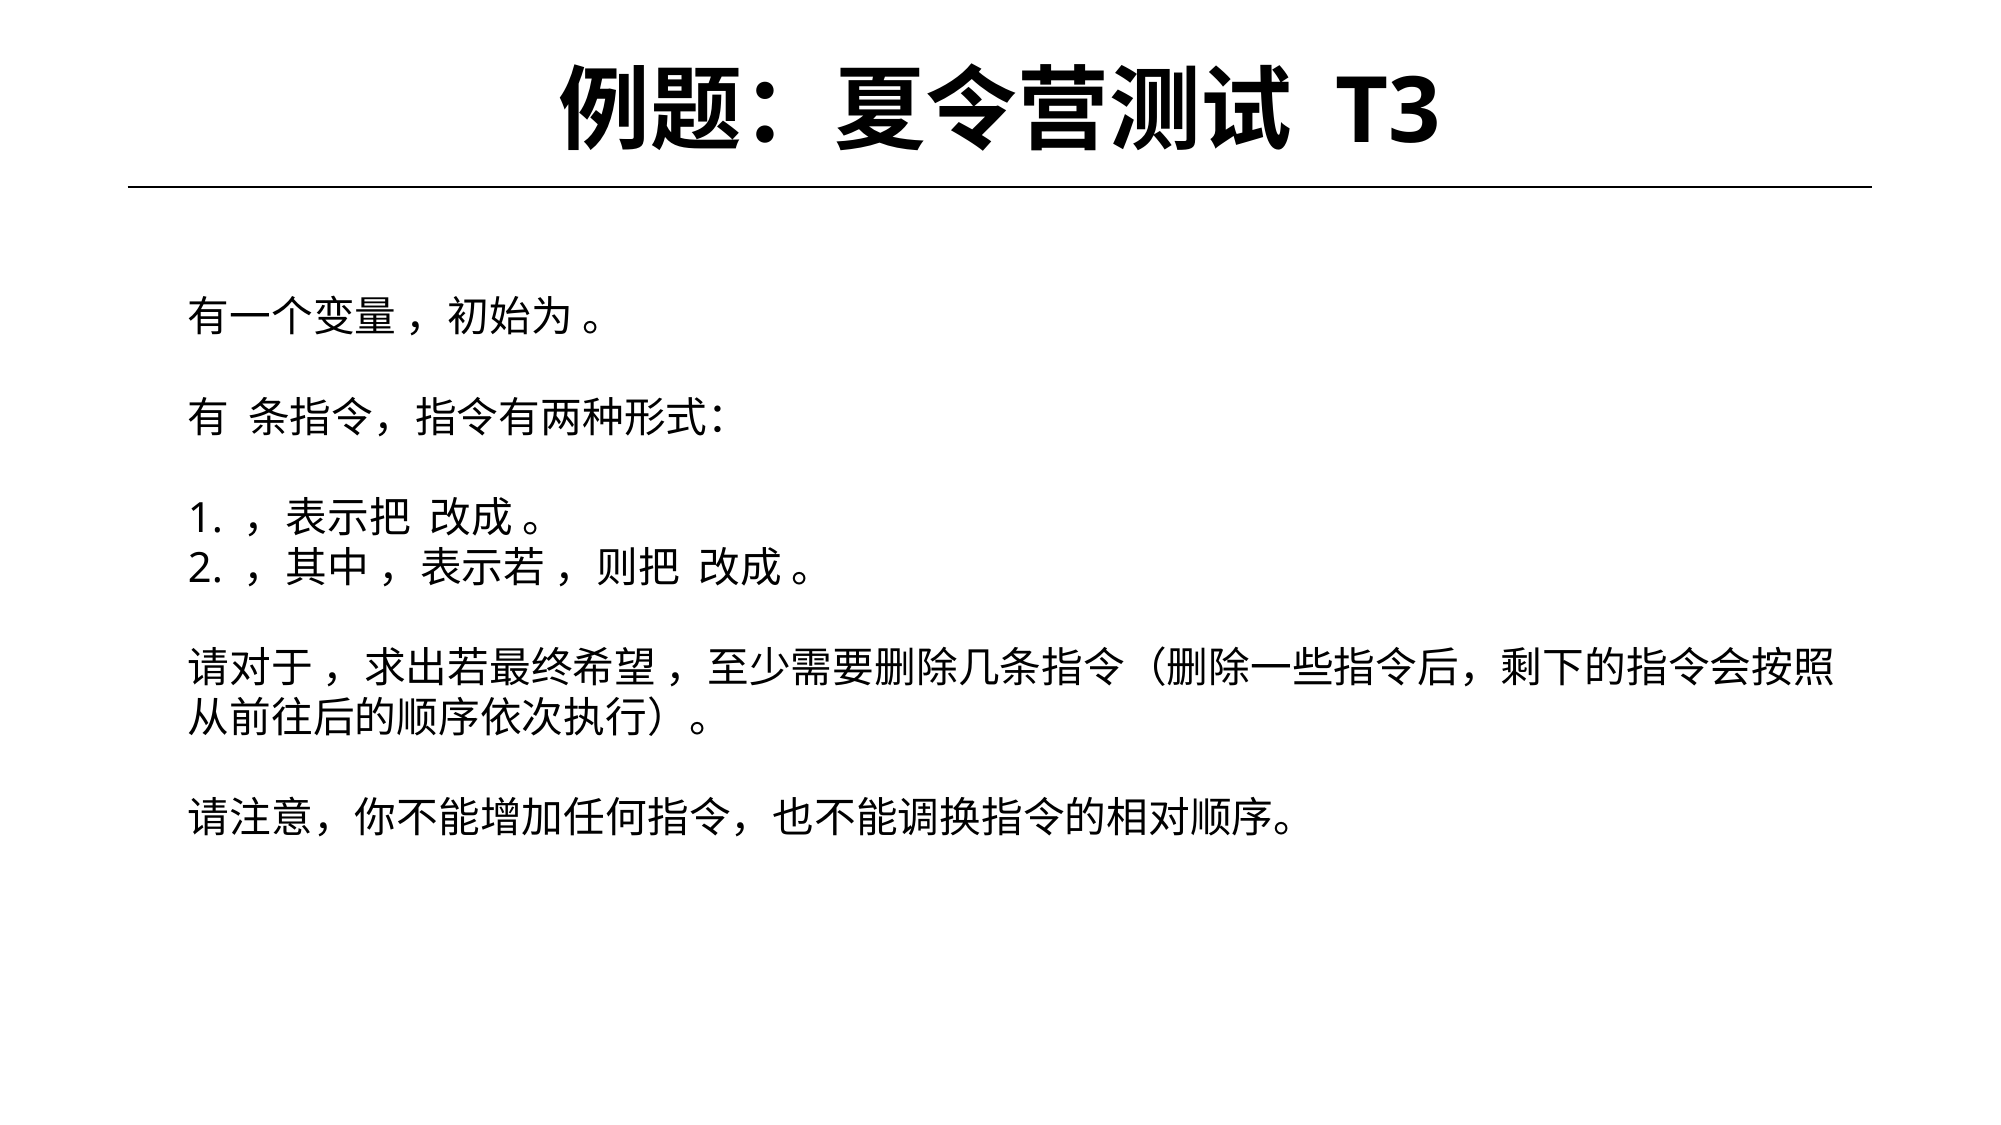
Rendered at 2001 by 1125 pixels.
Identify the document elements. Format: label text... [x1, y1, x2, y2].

title 例题：夏令营测试 T3 [249, 18, 1750, 171]
